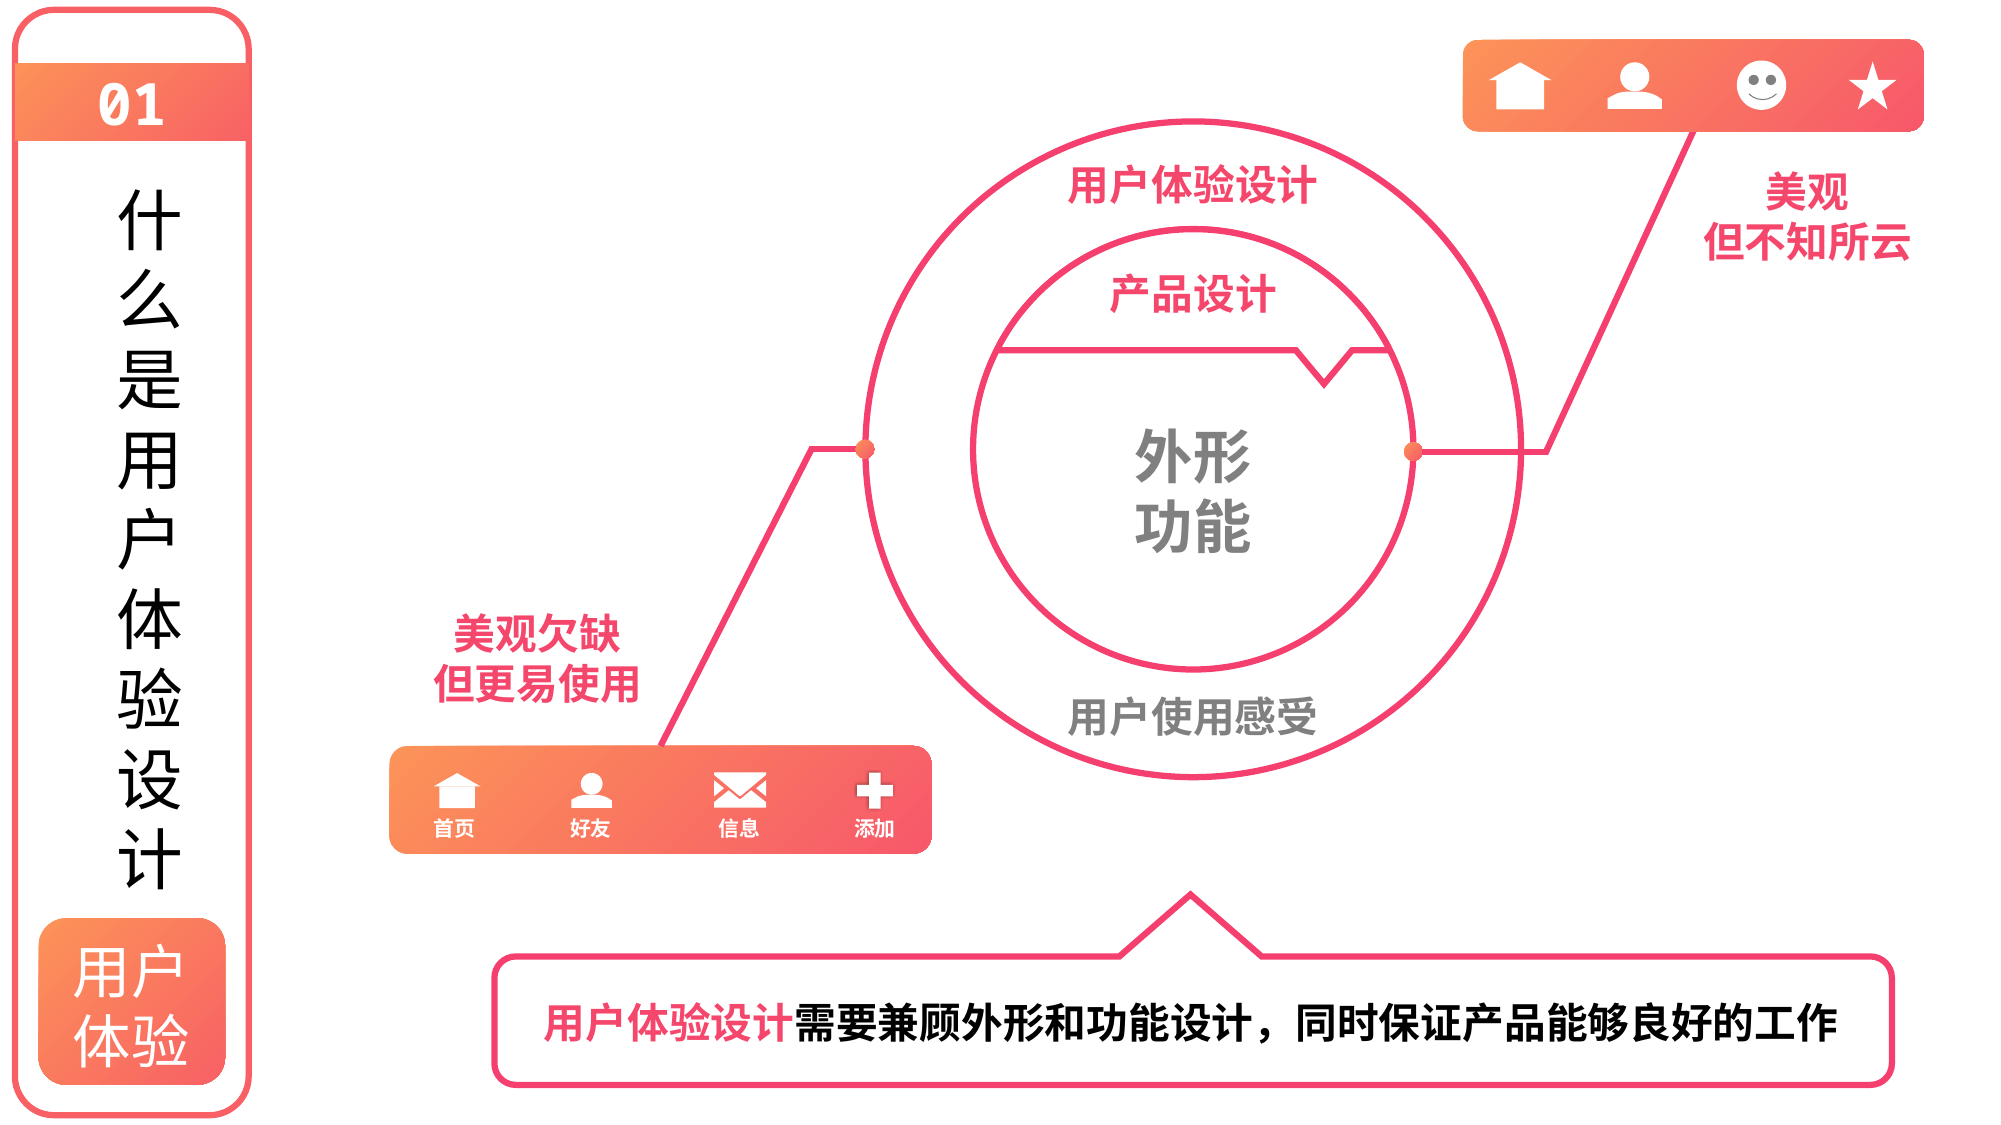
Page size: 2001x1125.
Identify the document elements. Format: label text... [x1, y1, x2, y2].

text_box 美观 但不知所云 [1705, 158, 1966, 274]
text_box [884, 778, 933, 847]
text_box 添加 [821, 808, 929, 849]
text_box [714, 772, 766, 808]
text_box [494, 894, 1892, 1085]
text_box [388, 744, 928, 855]
text_box 美观欠缺 但更易使用 [379, 600, 660, 716]
text_box 信息 [686, 808, 793, 849]
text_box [14, 9, 249, 1116]
text_box [856, 778, 894, 808]
text_box 好友 [537, 808, 644, 849]
text_box [854, 438, 865, 460]
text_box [1462, 39, 1924, 132]
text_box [433, 773, 481, 809]
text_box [1545, 132, 1705, 454]
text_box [660, 447, 813, 746]
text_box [865, 121, 1522, 778]
text_box 首页 [401, 808, 508, 849]
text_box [571, 772, 612, 808]
